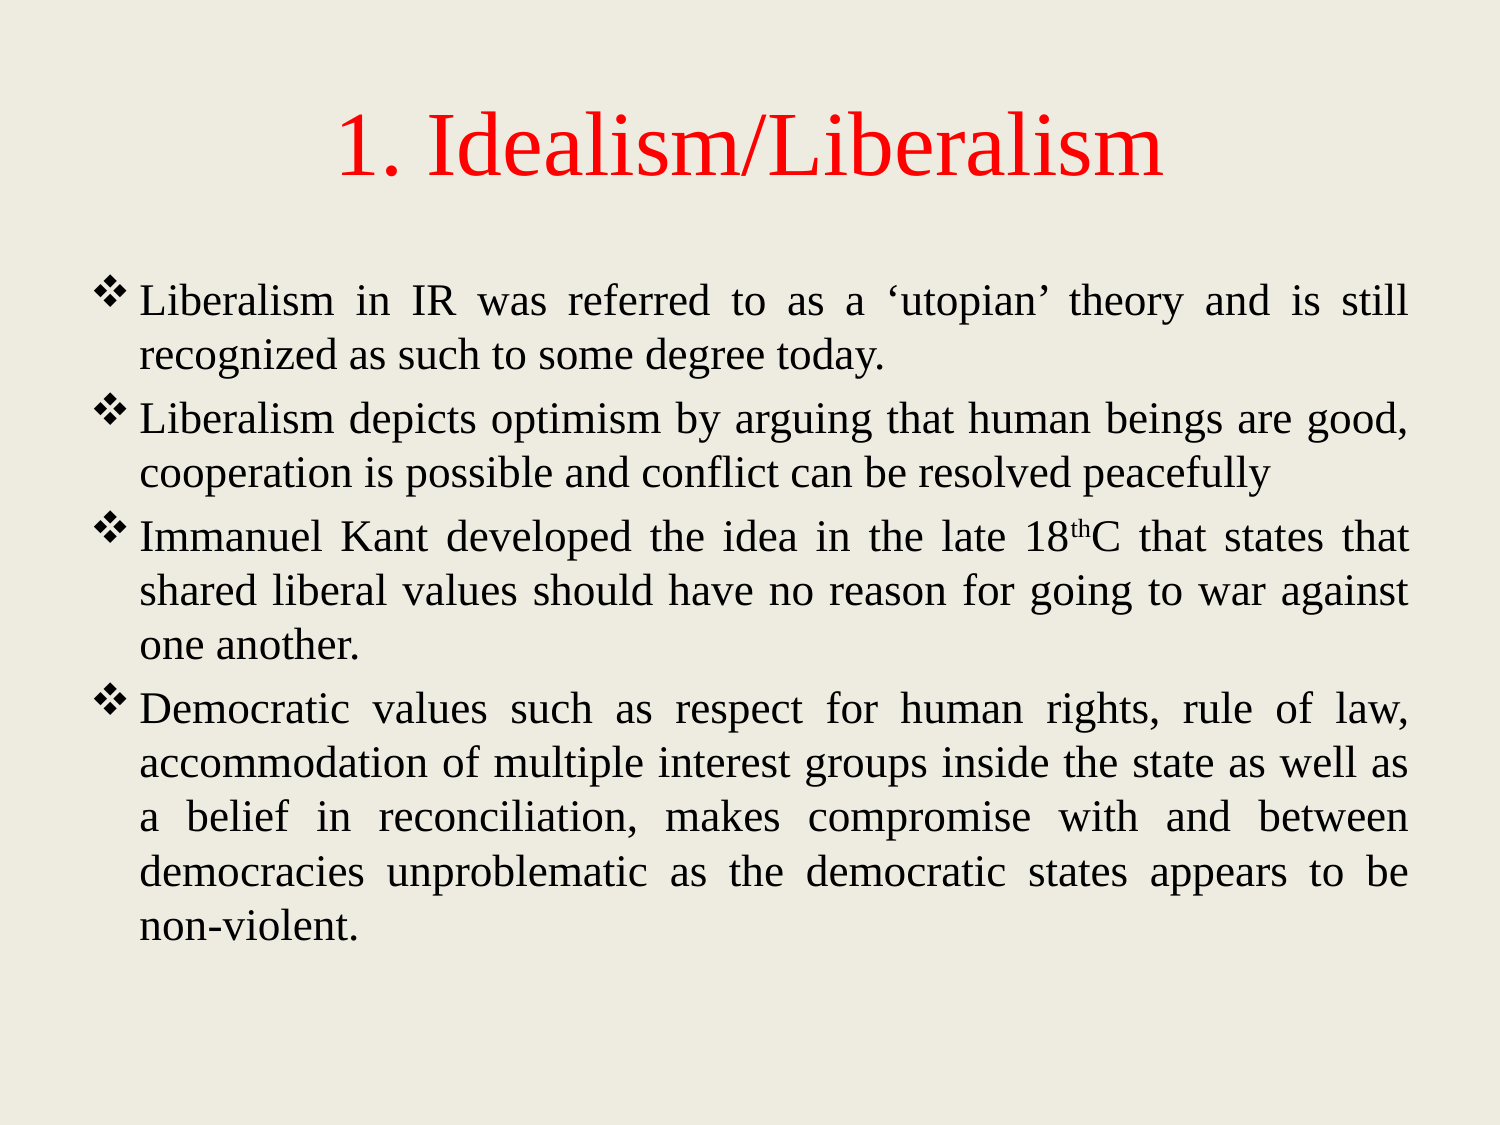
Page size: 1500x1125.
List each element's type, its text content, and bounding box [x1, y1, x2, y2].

title 1. Idealism/Liberalism [75, 45, 1425, 233]
list Liberalism in IR was referred to as a ‘utopian’ theory and is still recognized as such to some degree today. Liberalism depicts optimism by arguing that human beings are good, cooperation is possible and conflict can be resolved peacefully Immanuel Kant developed the idea in the late 18thC that states that shared liberal values should have no reason for going to war against one another. Democratic values such as respect for human rights, rule of law, accommodation of multiple interest groups inside the state as well as a belief in reconciliation, makes compromise with and between democracies unproblematic as the democratic states appears to be non-violent. [75, 262, 1425, 1005]
